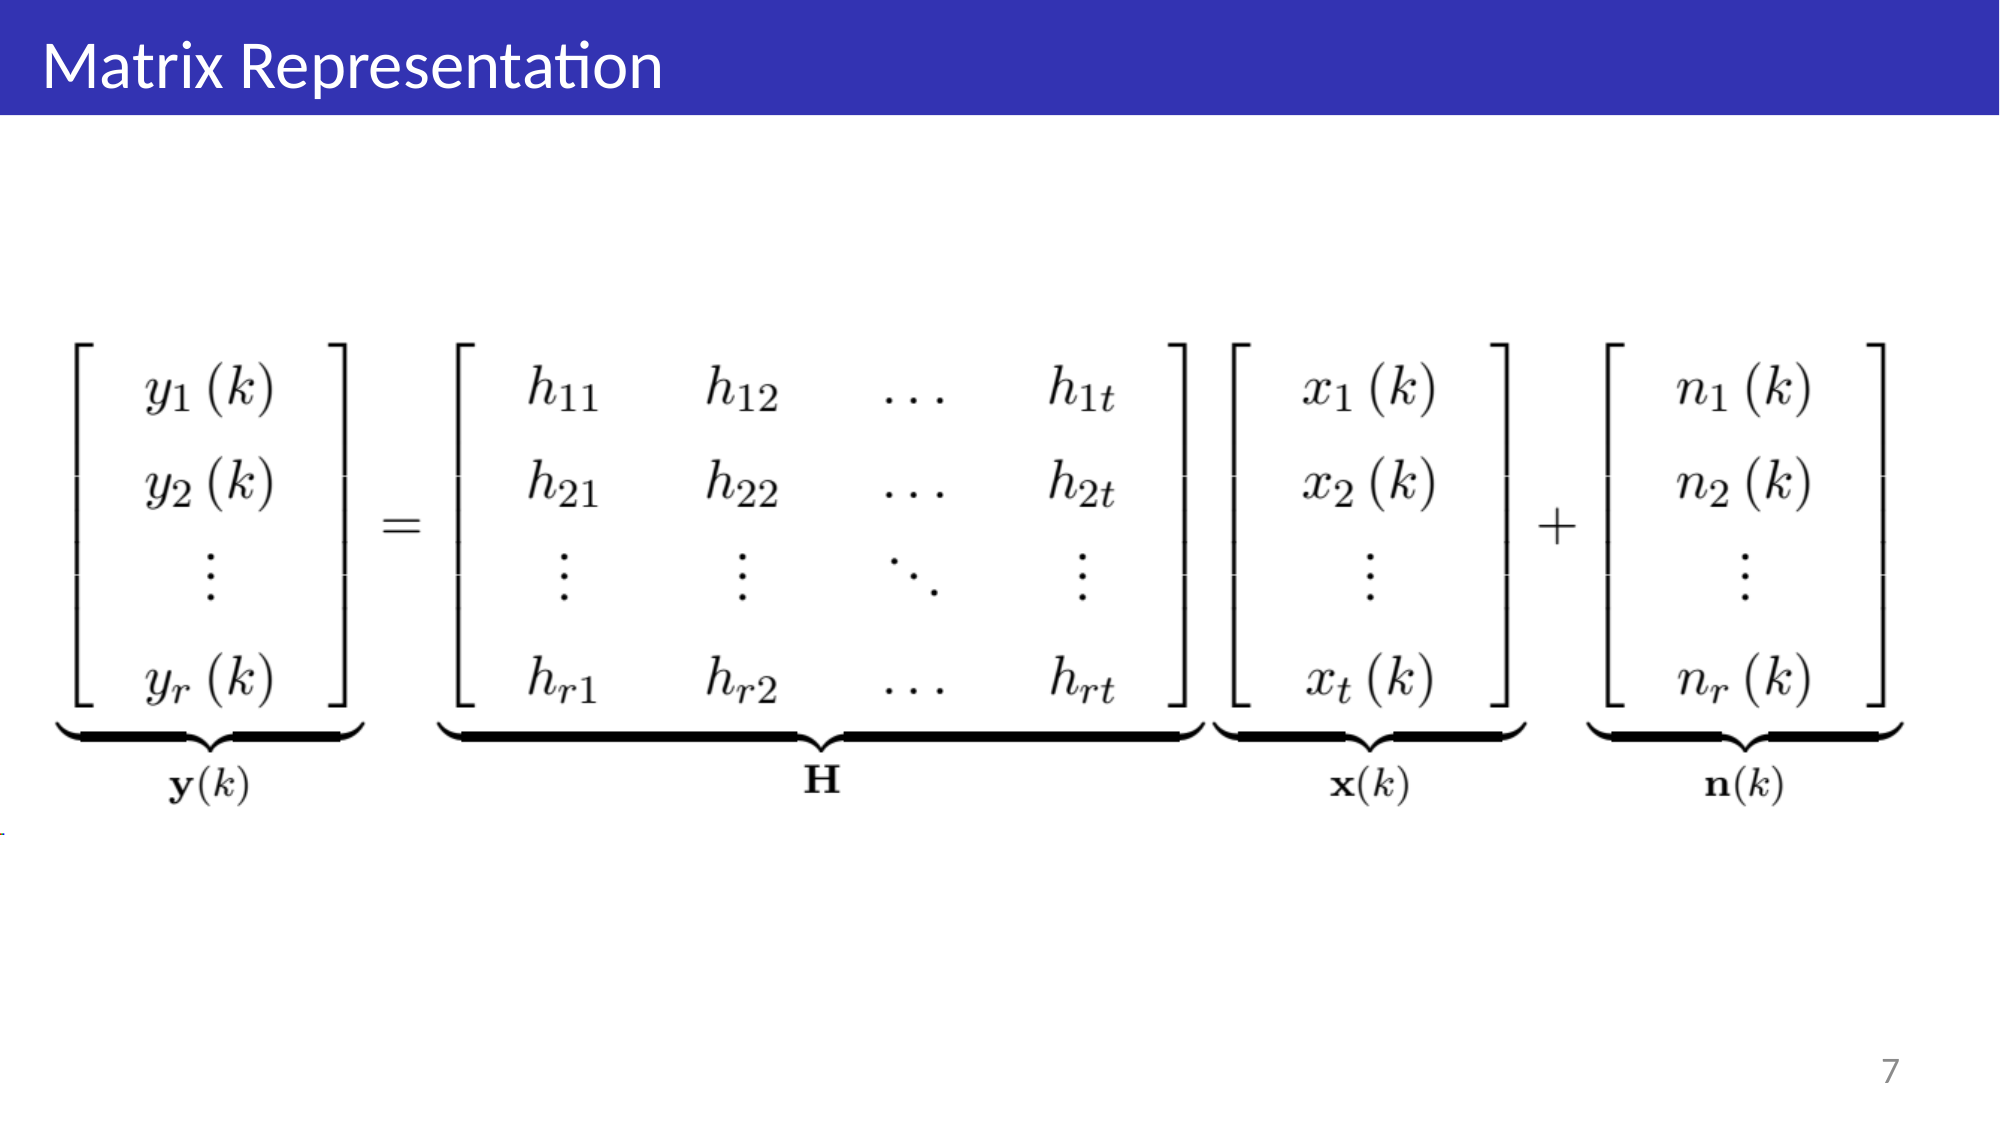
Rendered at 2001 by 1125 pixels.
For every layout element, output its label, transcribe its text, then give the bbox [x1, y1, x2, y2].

slide_number 7 [1440, 1046, 1900, 1092]
picture [0, 290, 2000, 835]
title Matrix Representation [41, 20, 1594, 104]
